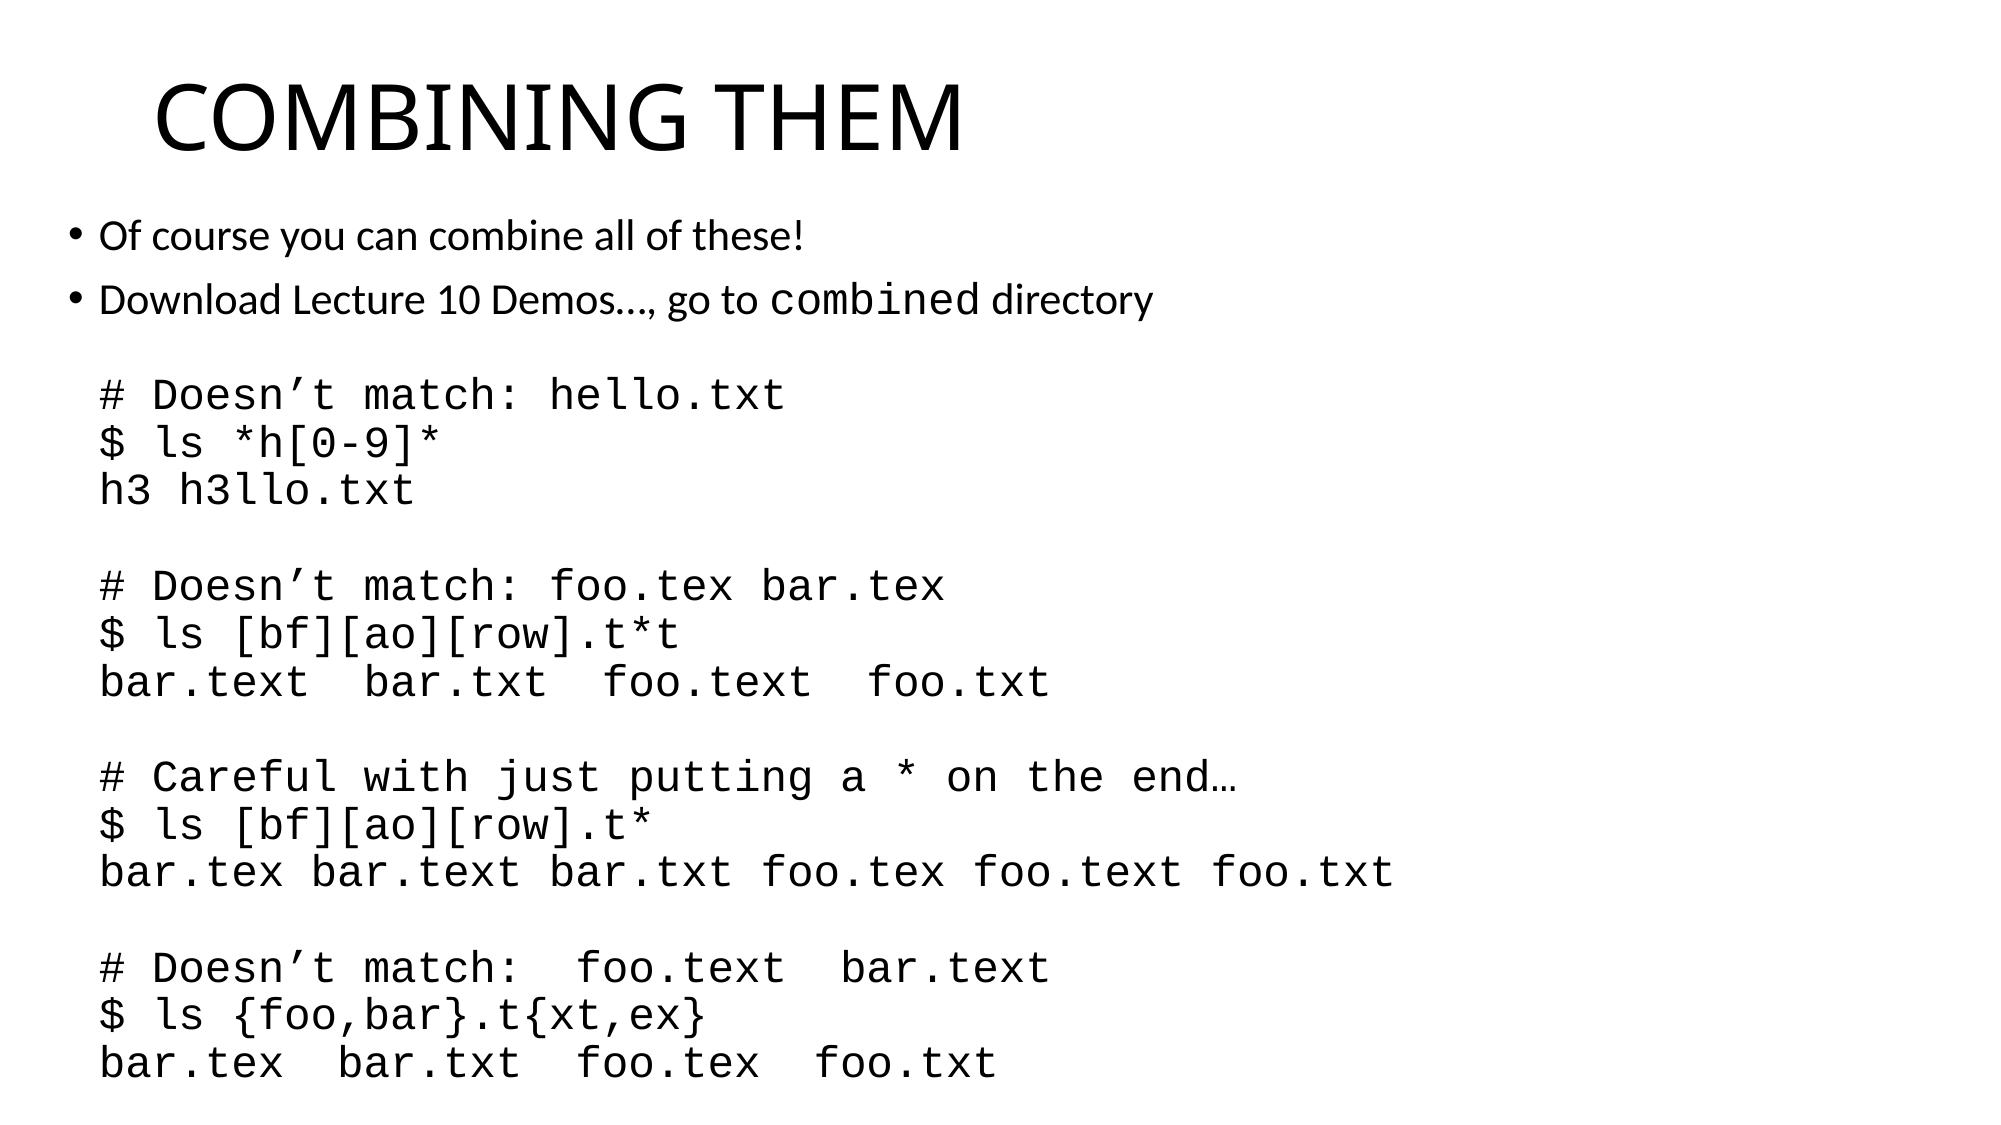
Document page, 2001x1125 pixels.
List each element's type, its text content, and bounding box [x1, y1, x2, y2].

text_box Of course you can combine all of these! Download Lecture 10 Demos…, go to combined directory # Doesn’t match: hello.txt $ ls *h[0-9]* h3 h3llo.txt # Doesn’t match: foo.tex bar.tex $ ls [bf][ao][row].t*t bar.text bar.txt foo.text foo.txt # Careful with just putting a * on the end… $ ls [bf][ao][row].t* bar.tex bar.text bar.txt foo.tex foo.text foo.txt # Doesn’t match: foo.text bar.text $ ls {foo,bar}.t{xt,ex} bar.tex bar.txt foo.tex foo.txt [53, 205, 1925, 1101]
title COMBINING THEM [137, 59, 1863, 182]
